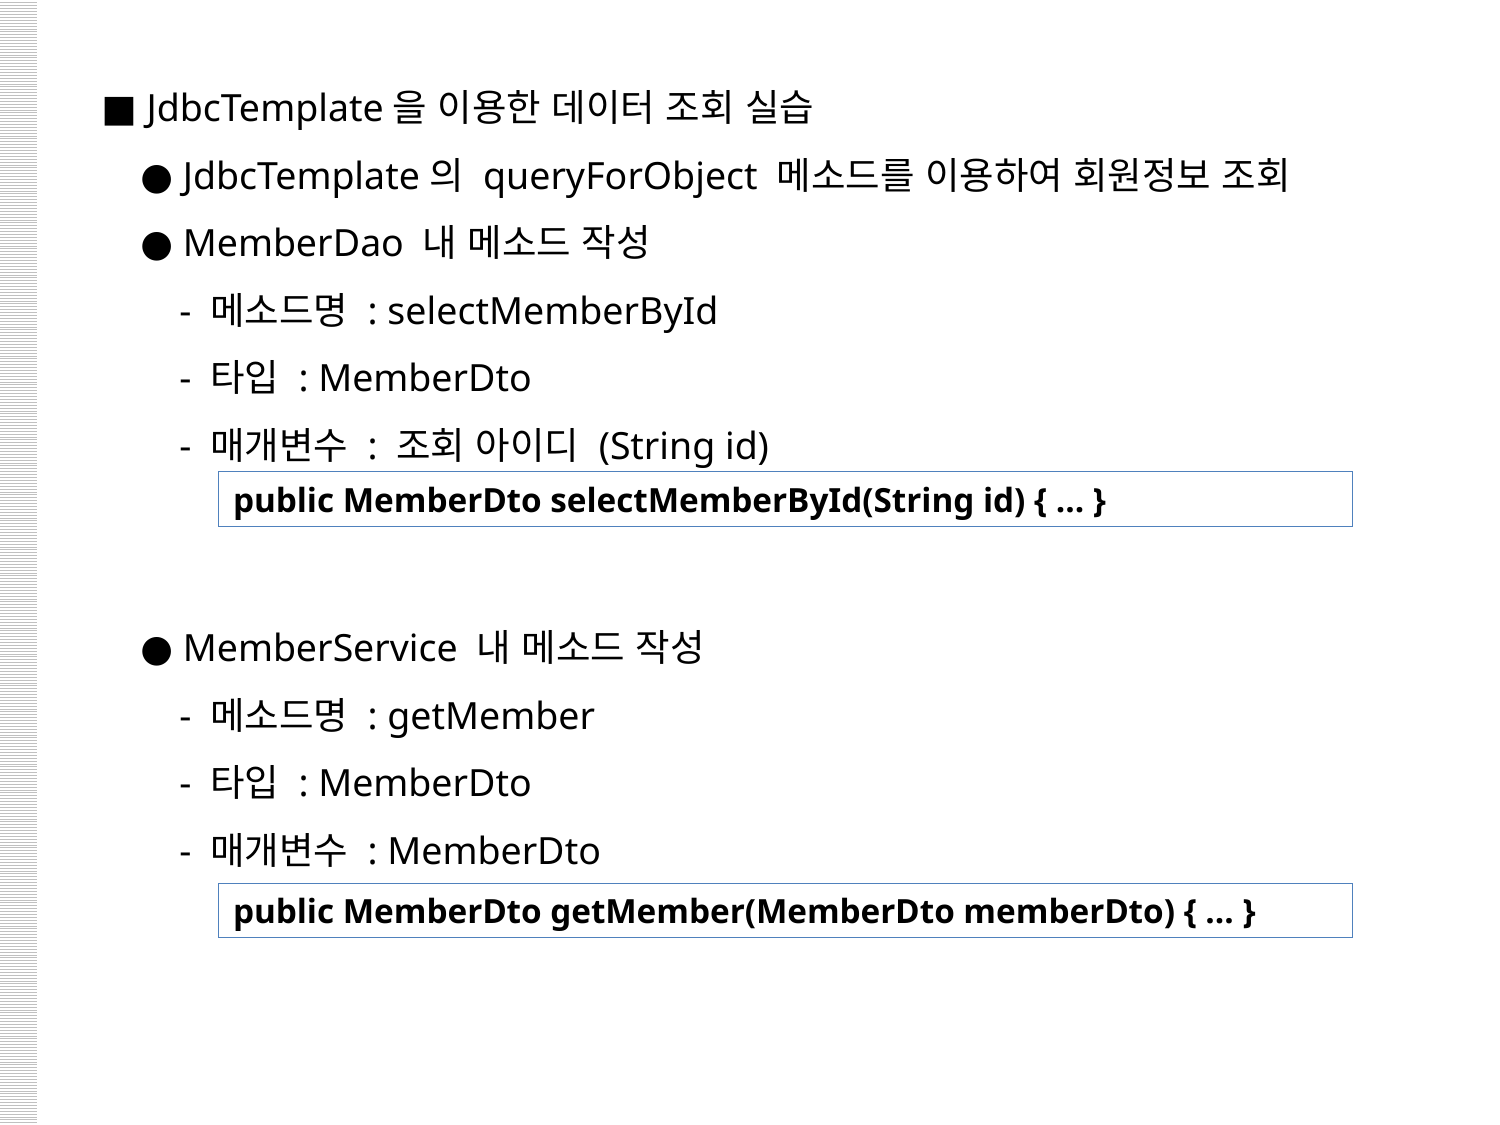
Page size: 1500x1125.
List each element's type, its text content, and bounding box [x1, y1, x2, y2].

text_box ■ JdbcTemplate을 이용한 데이터 조회 실습 ● JdbcTemplate의 queryForObject 메소드를 이용하여 회원정보 조회 ● MemberDao 내 메소드 작성 - 메소드명 : selectMemberById - 타입 : MemberDto - 매개변수 : 조회 아이디 (String id) ● MemberService 내 메소드 작성 - 메소드명 : getMember - 타입 : MemberDto - 매개변수 : MemberDto [86, 54, 1307, 880]
text_box public MemberDto getMember(MemberDto memberDto) { … } [218, 883, 1353, 938]
text_box public MemberDto selectMemberById(String id) { … } [218, 471, 1353, 527]
